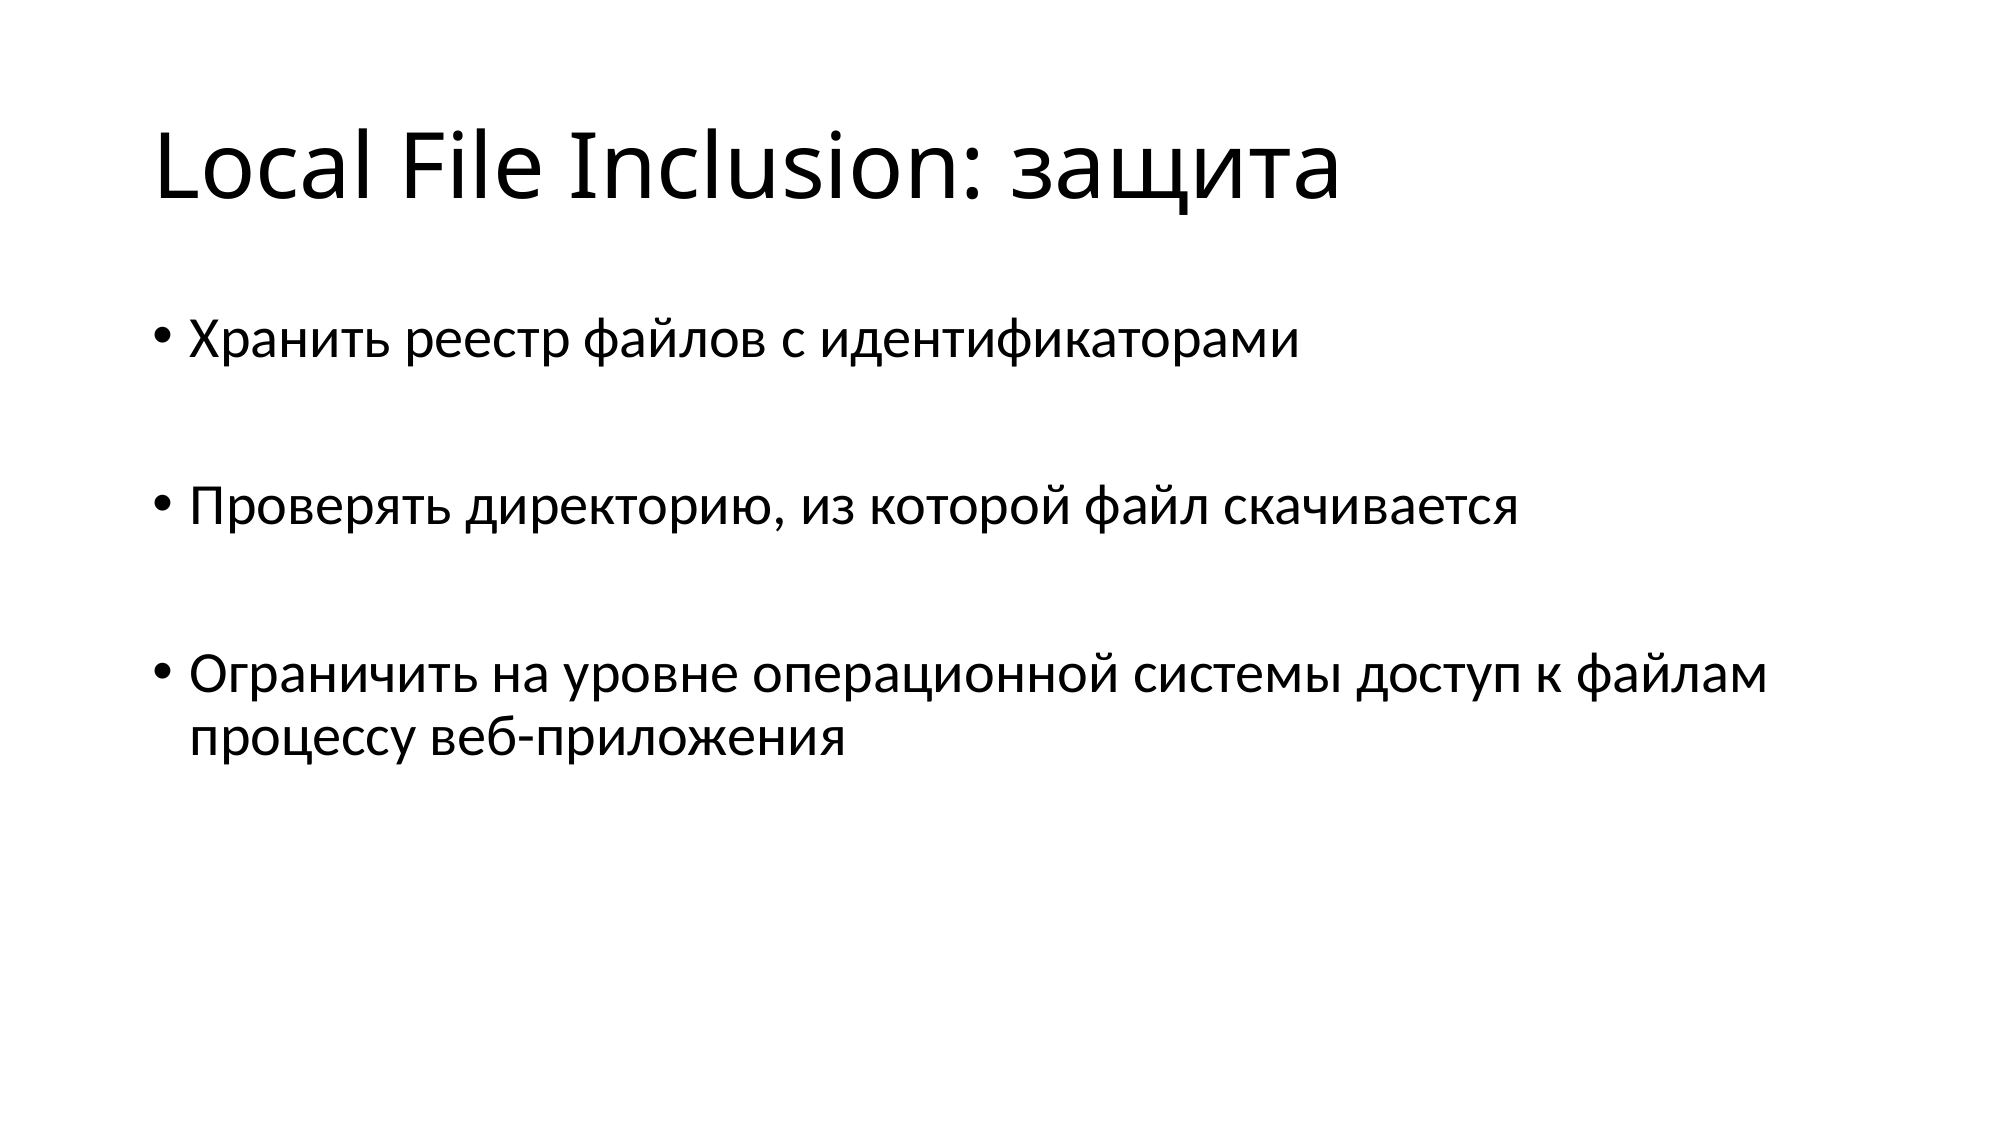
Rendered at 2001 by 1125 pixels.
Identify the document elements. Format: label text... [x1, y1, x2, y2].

list Хранить реестр файлов с идентификаторами Проверять директорию, из которой файл скачивается Ограничить на уровне операционной системы доступ к файлам процессу веб-приложения [137, 299, 1863, 1014]
title Local File Inclusion: защита [137, 59, 1863, 278]
